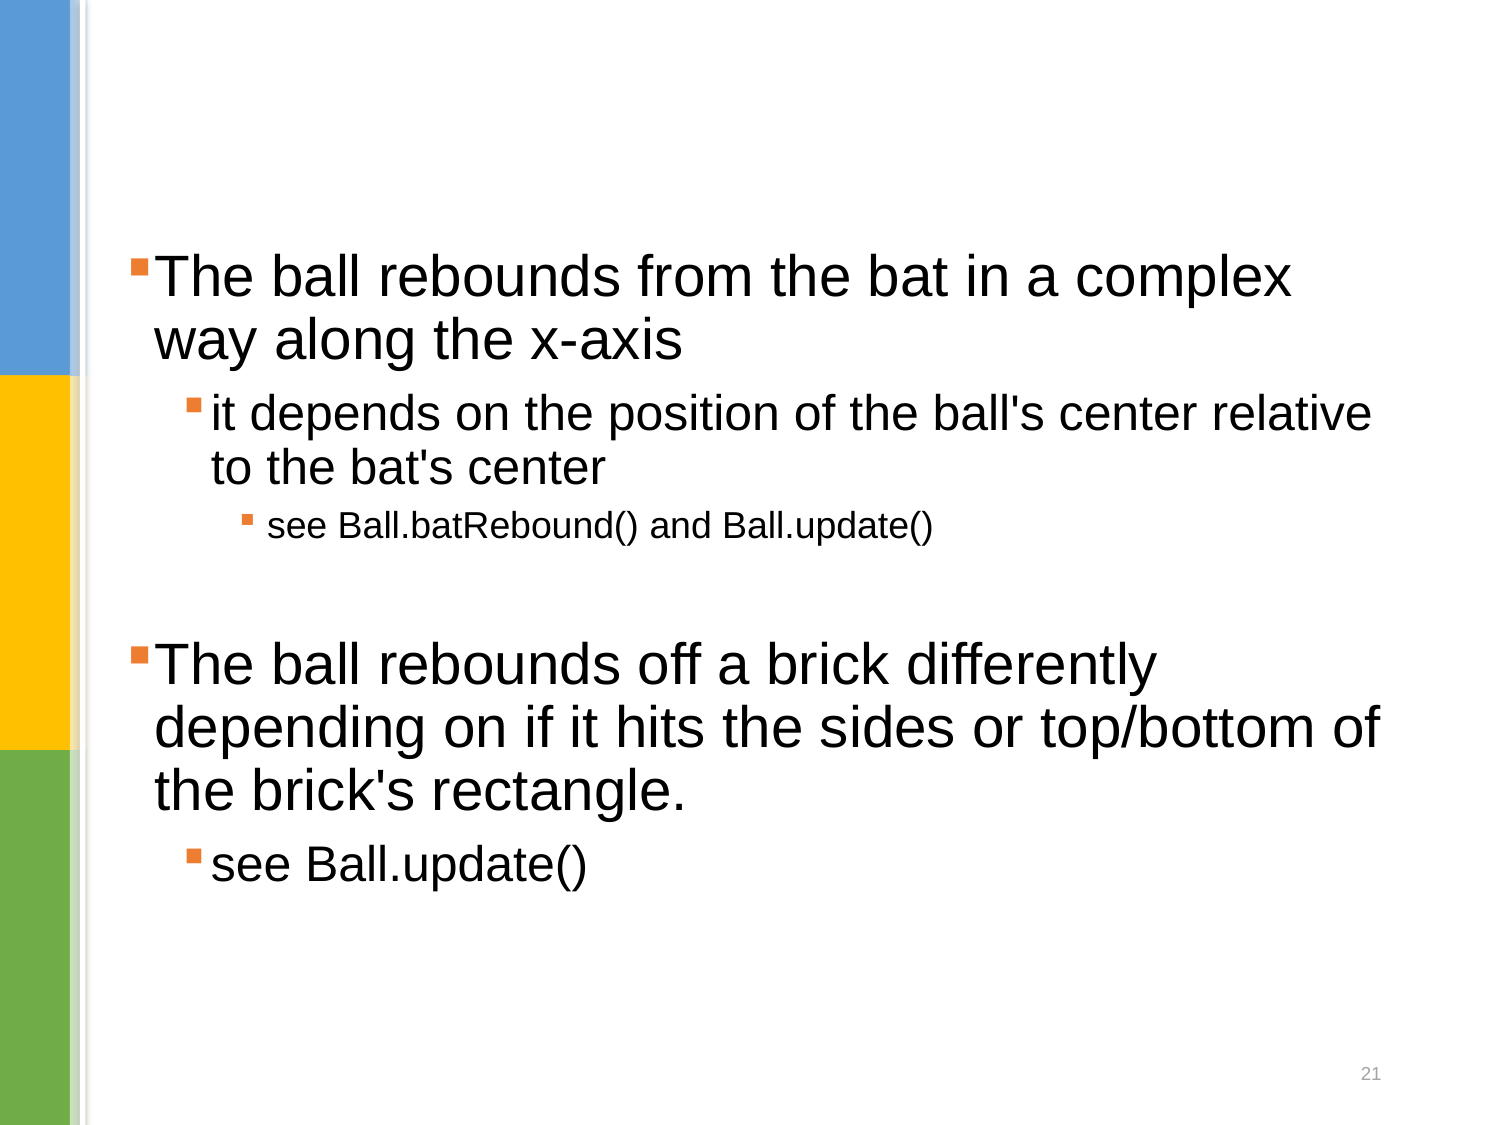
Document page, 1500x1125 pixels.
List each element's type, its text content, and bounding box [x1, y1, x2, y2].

slide_number 21 [993, 1042, 1397, 1103]
list The ball rebounds from the bat in a complex way along the x-axis it depends on the position of the ball's center relative to the bat's center see Ball.batRebound() and Ball.update() The ball rebounds off a brick differently depending on if it hits the sides or top/bottom of the brick's rectangle. see Ball.update() [111, 239, 1406, 953]
